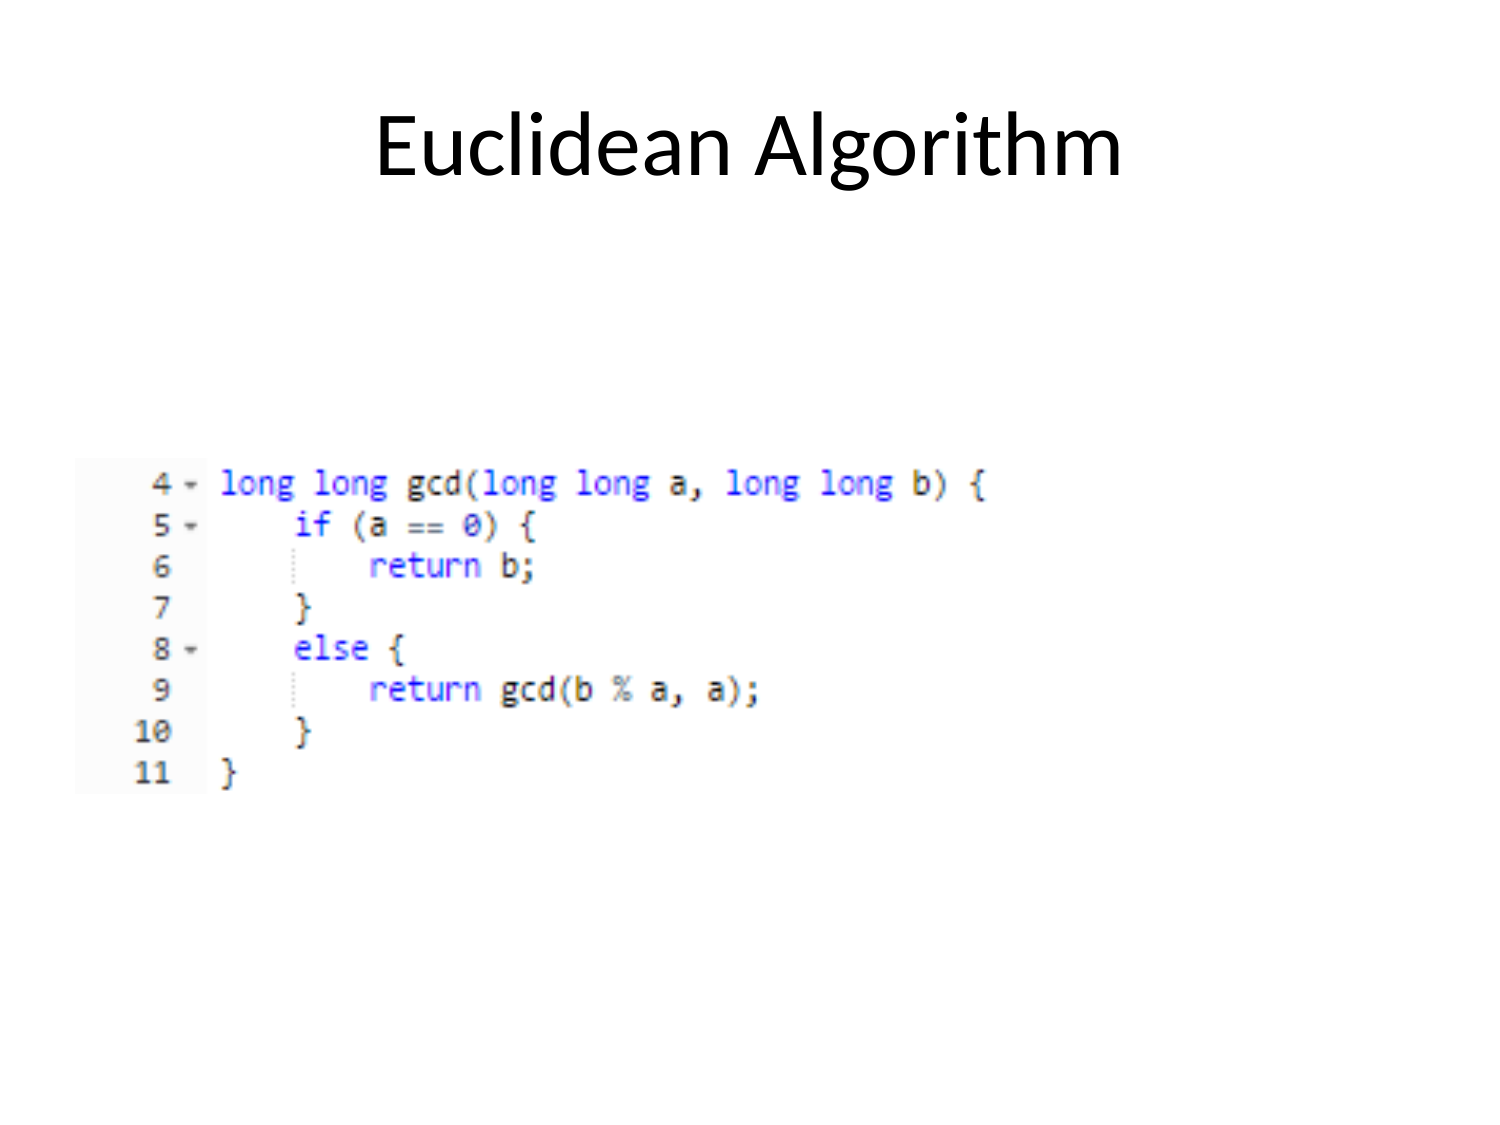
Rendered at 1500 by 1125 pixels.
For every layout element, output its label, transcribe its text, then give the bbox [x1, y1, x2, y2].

picture [74, 458, 1038, 794]
title Euclidean Algorithm [75, 45, 1425, 233]
